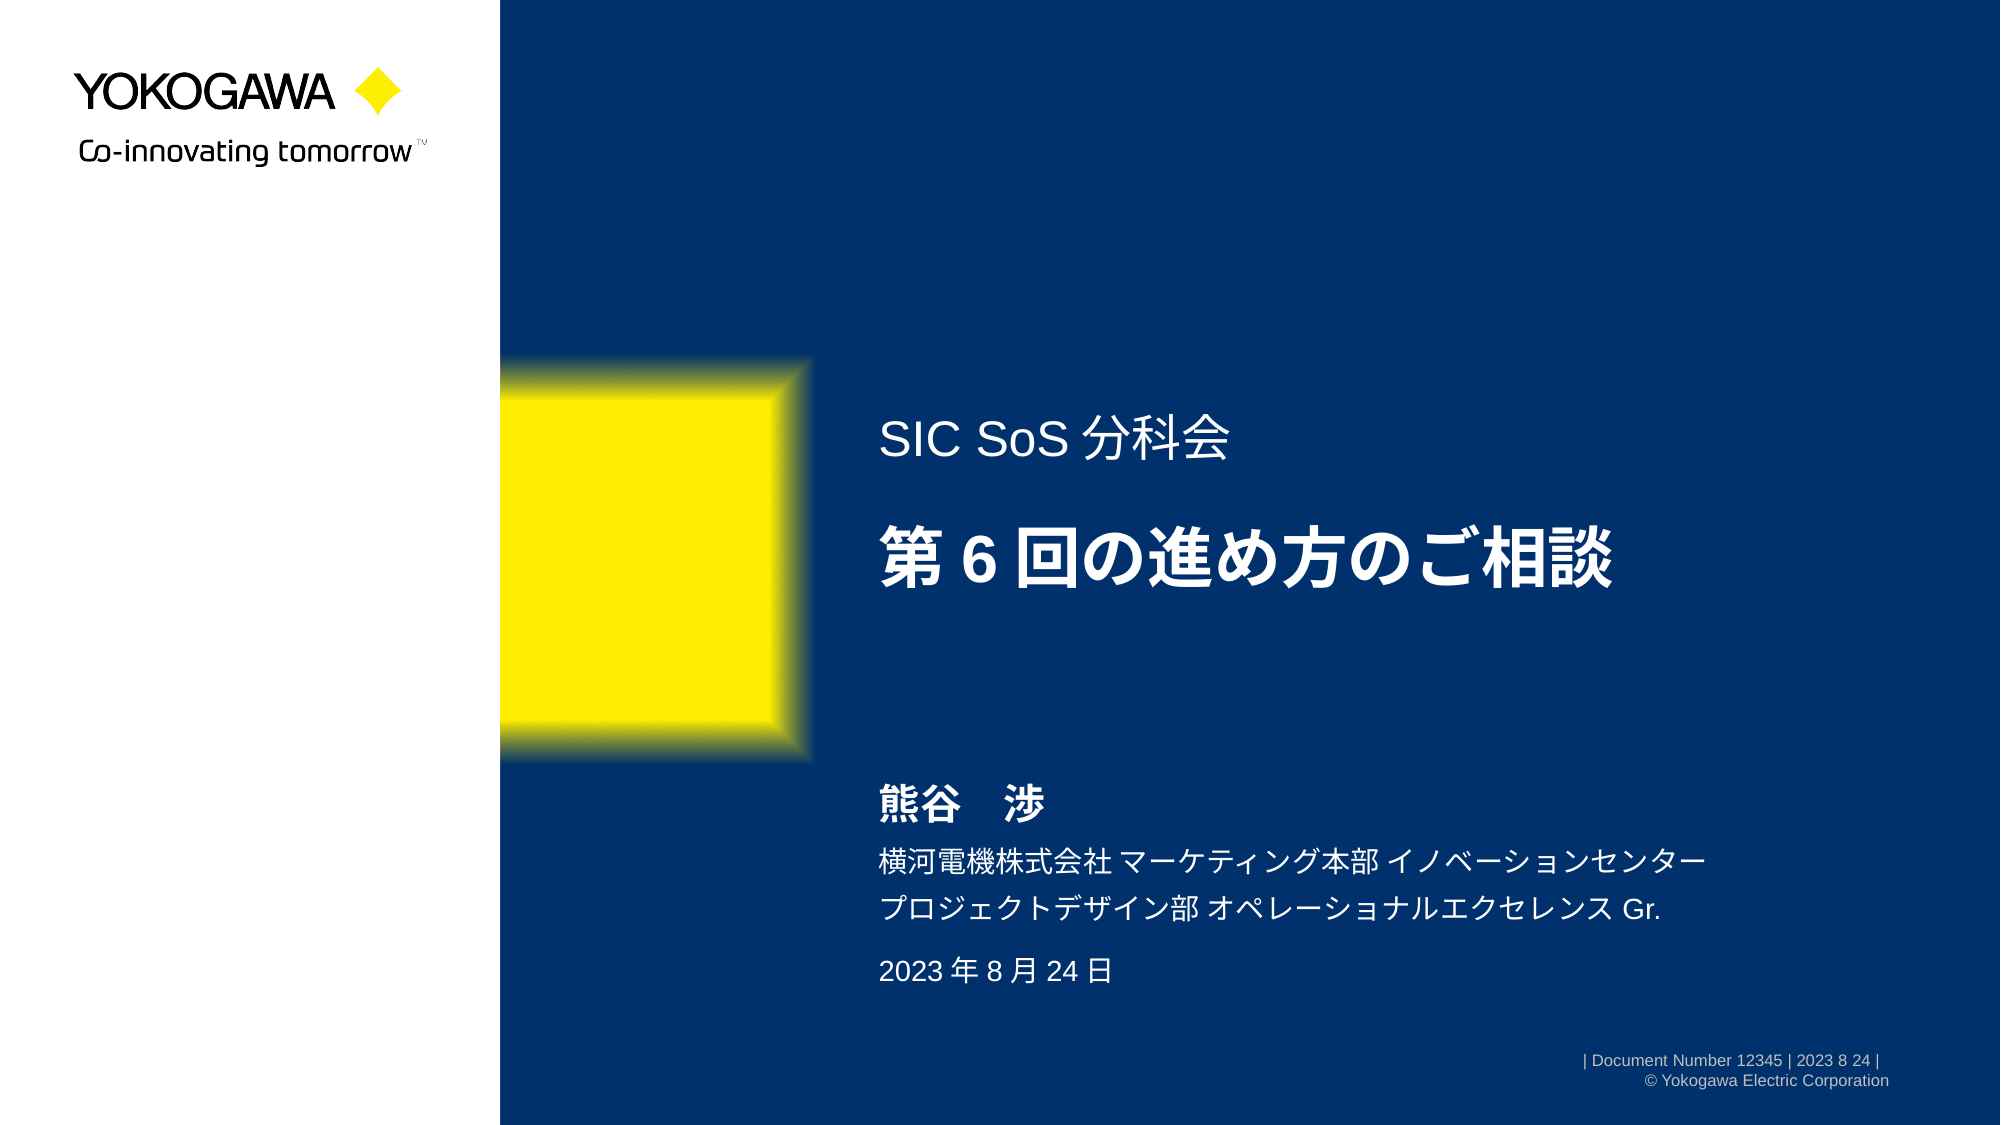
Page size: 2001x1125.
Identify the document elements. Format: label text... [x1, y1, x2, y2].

text_box SIC SoS分科会 [863, 405, 1731, 473]
list 熊谷 渉 [863, 768, 1735, 835]
title 第6回の進め方のご相談 [863, 416, 1932, 707]
picture [73, 67, 427, 167]
list 2023年8月24日 [863, 949, 1498, 994]
list 横河電機株式会社 マーケティング本部 イノベーションセンター プロジェクトデザイン部 オペレーショナルエクセレンスGr. [863, 835, 1735, 939]
picture [500, 288, 882, 832]
